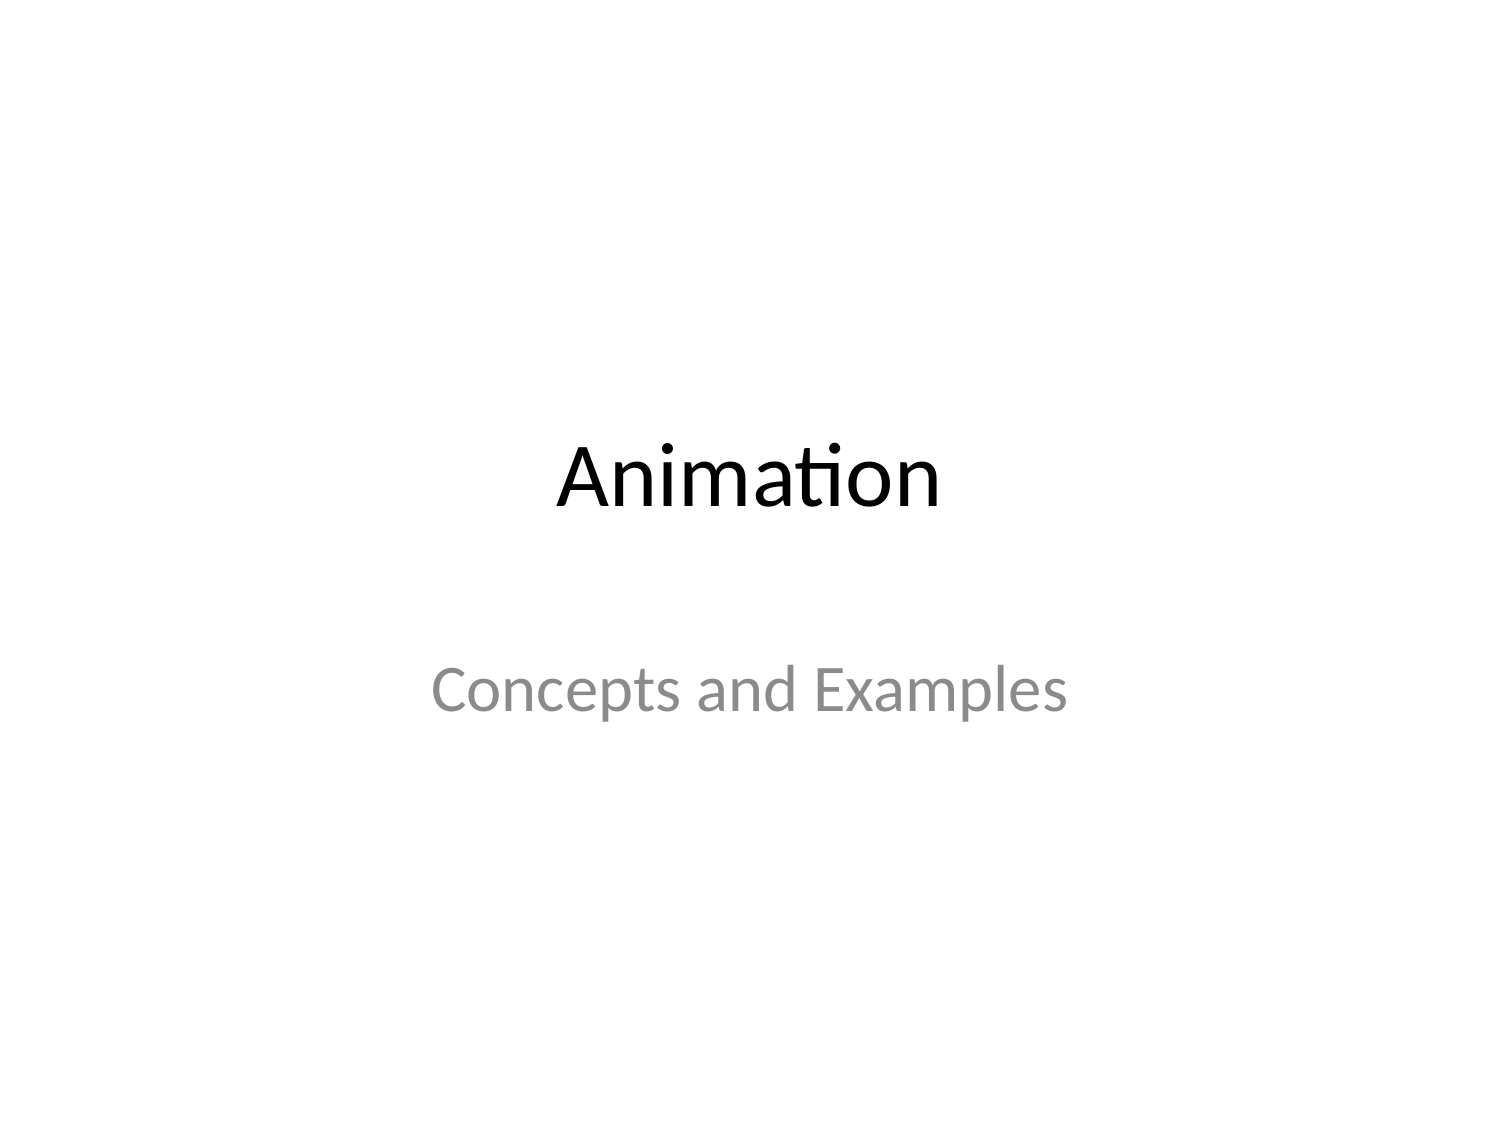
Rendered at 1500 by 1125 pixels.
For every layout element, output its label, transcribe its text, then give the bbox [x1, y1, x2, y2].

subtitle Concepts and Examples [225, 637, 1275, 925]
title Animation [112, 349, 1388, 591]
